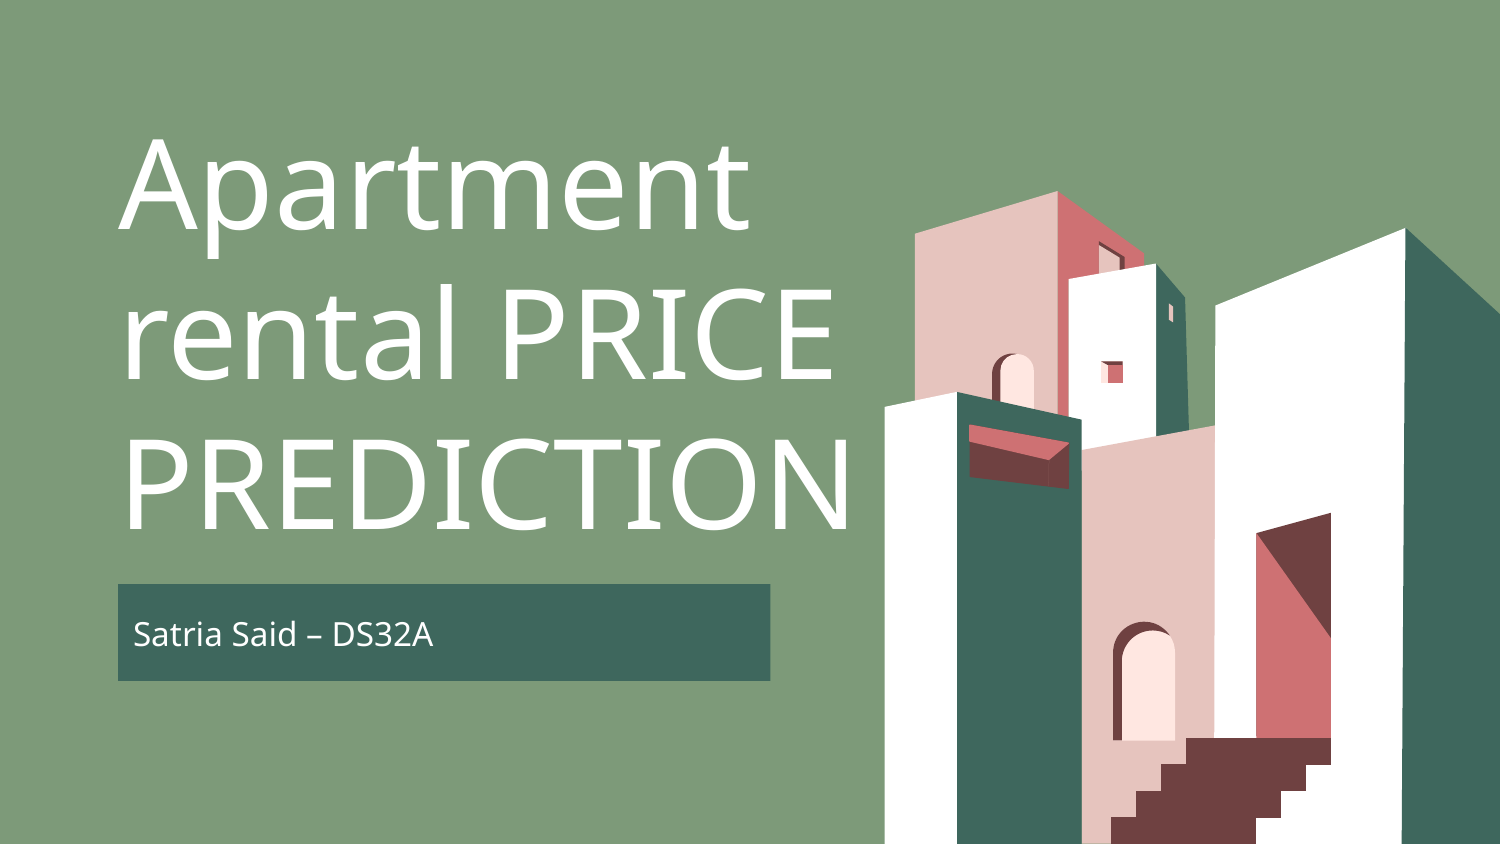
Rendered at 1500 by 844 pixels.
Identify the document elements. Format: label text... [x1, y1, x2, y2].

title Apartment rental PRICE PREDICTION [118, 88, 883, 572]
subtitle Satria Said – DS32A [118, 584, 771, 681]
